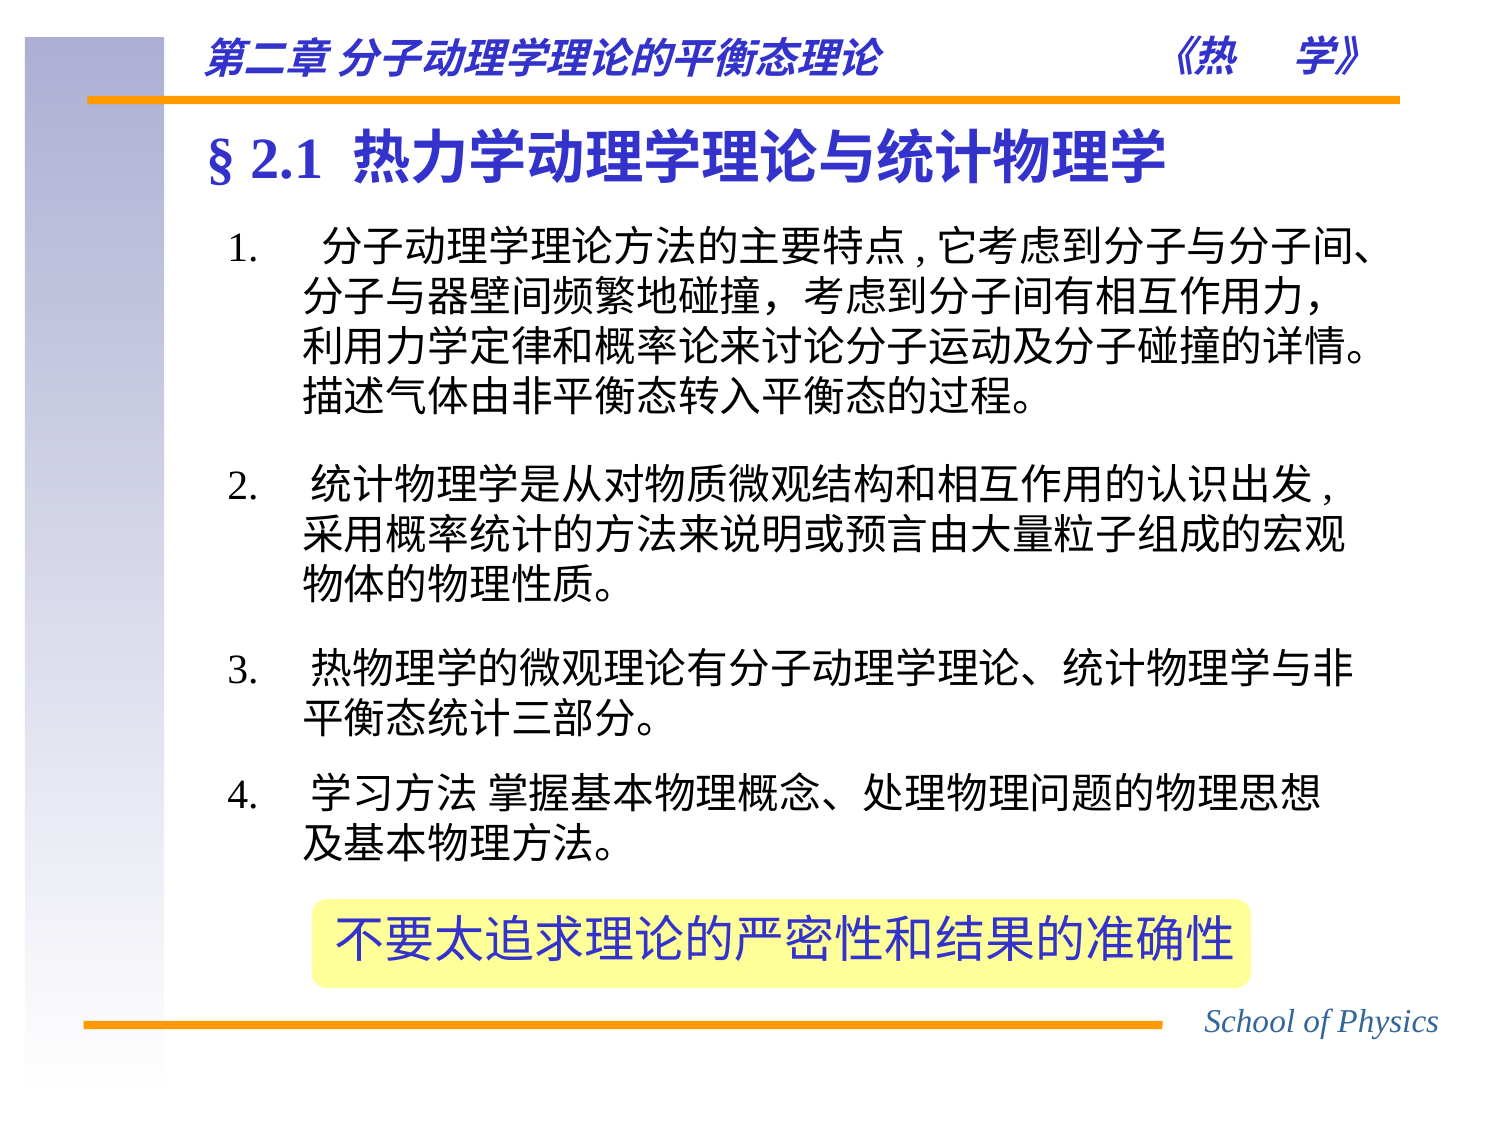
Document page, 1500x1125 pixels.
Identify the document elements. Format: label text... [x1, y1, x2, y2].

text_box 4. 学习方法 掌握基本物理概念、处理物理问题的物理思想 及基本物理方法。 [212, 759, 1375, 875]
text_box 不要太追求理论的严密性和结果的准确性 [319, 899, 1250, 975]
text_box [312, 902, 1250, 988]
text_box 2. 统计物理学是从对物质微观结构和相互作用的认识出发, 采用概率统计的方法来说明或预言由大量粒子组成的宏观物体的物理性质。 [212, 450, 1375, 615]
text_box 1. 分子动理学理论方法的主要特点,它考虑到分子与分子间、分子与器壁间频繁地碰撞，考虑到分子间有相互作用力，利用力学定律和概率论来讨论分子运动及分子碰撞的详情。描述气体由非平衡态转入平衡态的过程。 [212, 212, 1375, 428]
text_box § 2.1 热力学动理学理论与统计物理学 [187, 112, 1200, 200]
text_box 3. 热物理学的微观理论有分子动理学理论、统计物理学与非 平衡态统计三部分。 [212, 634, 1375, 750]
